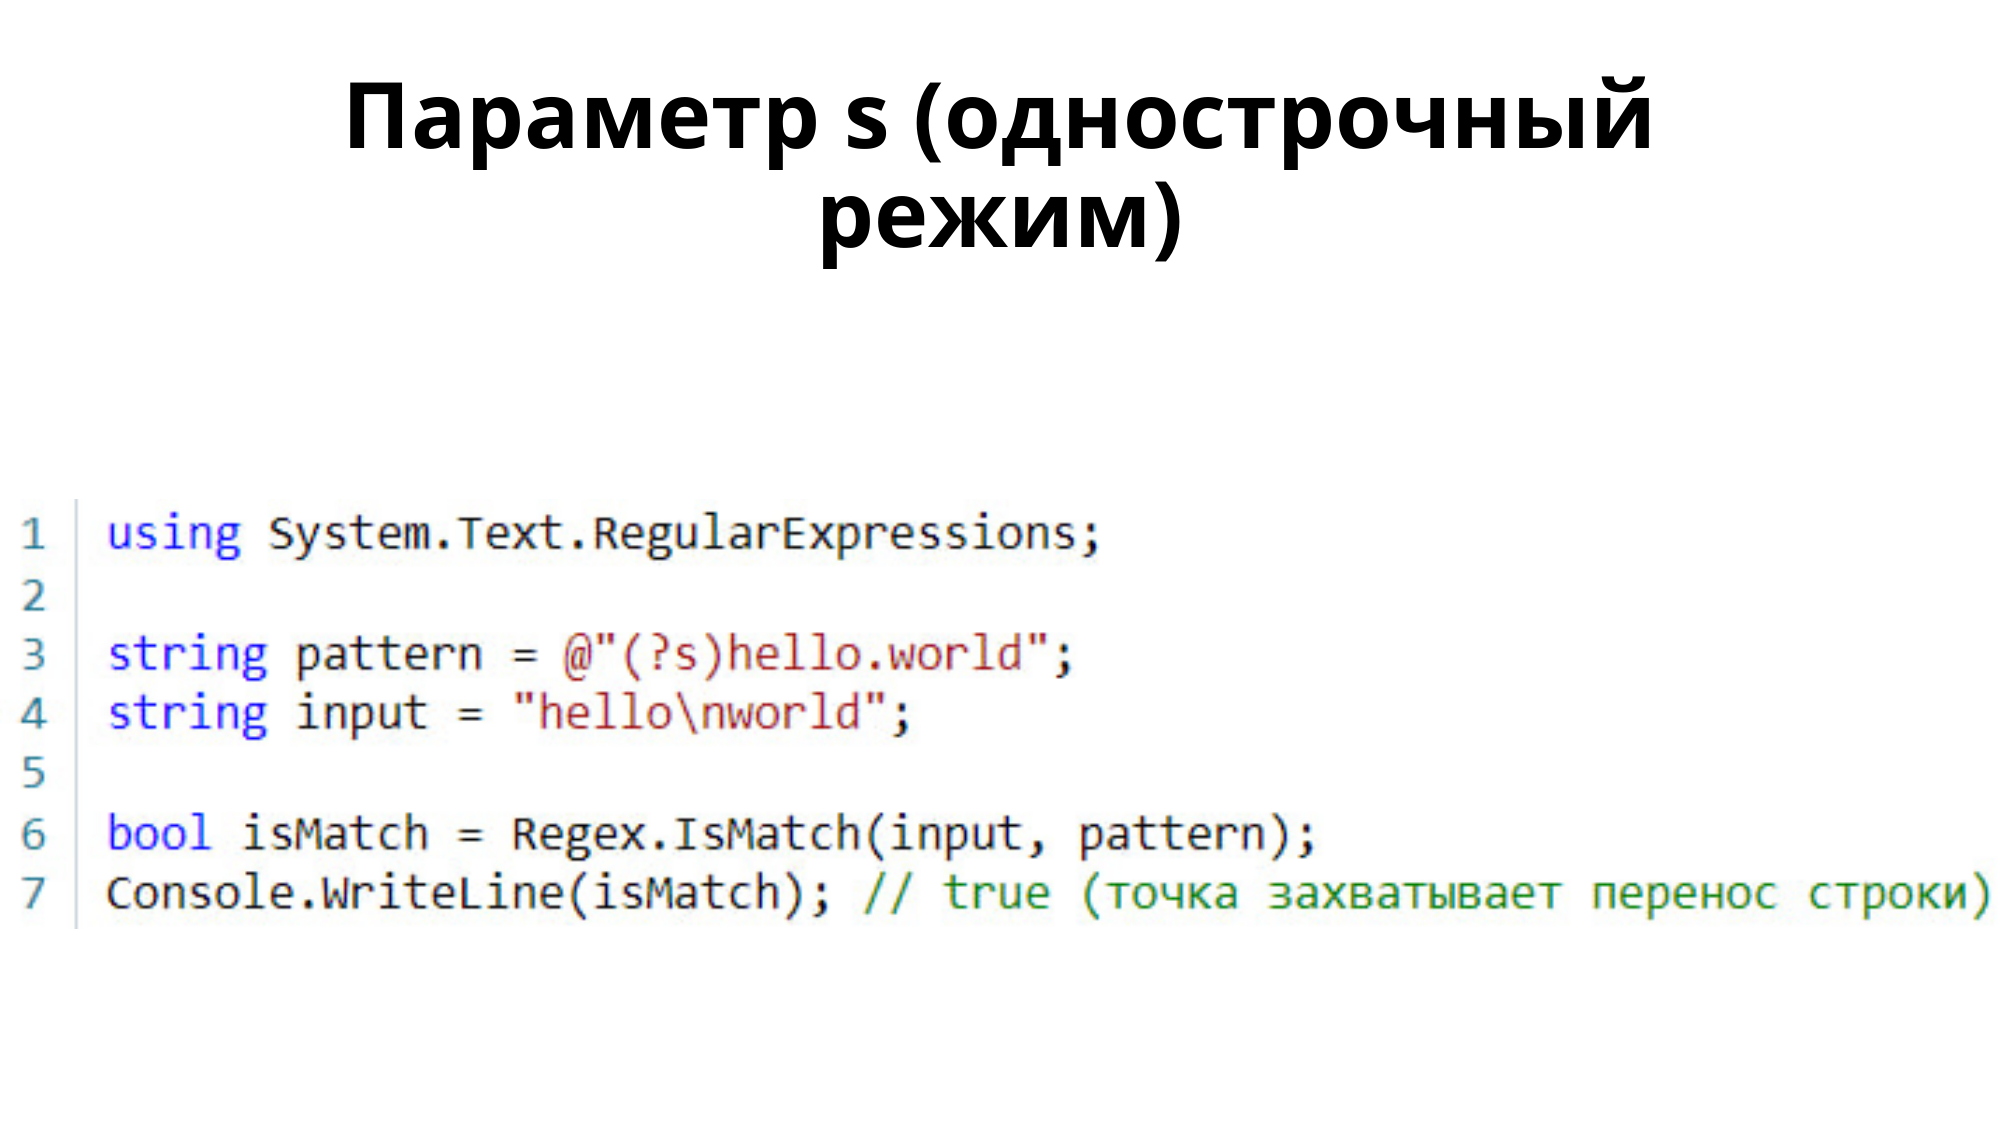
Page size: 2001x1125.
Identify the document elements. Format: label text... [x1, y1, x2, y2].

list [0, 499, 2000, 929]
title Параметр s (однострочный режим) [137, 59, 1863, 278]
